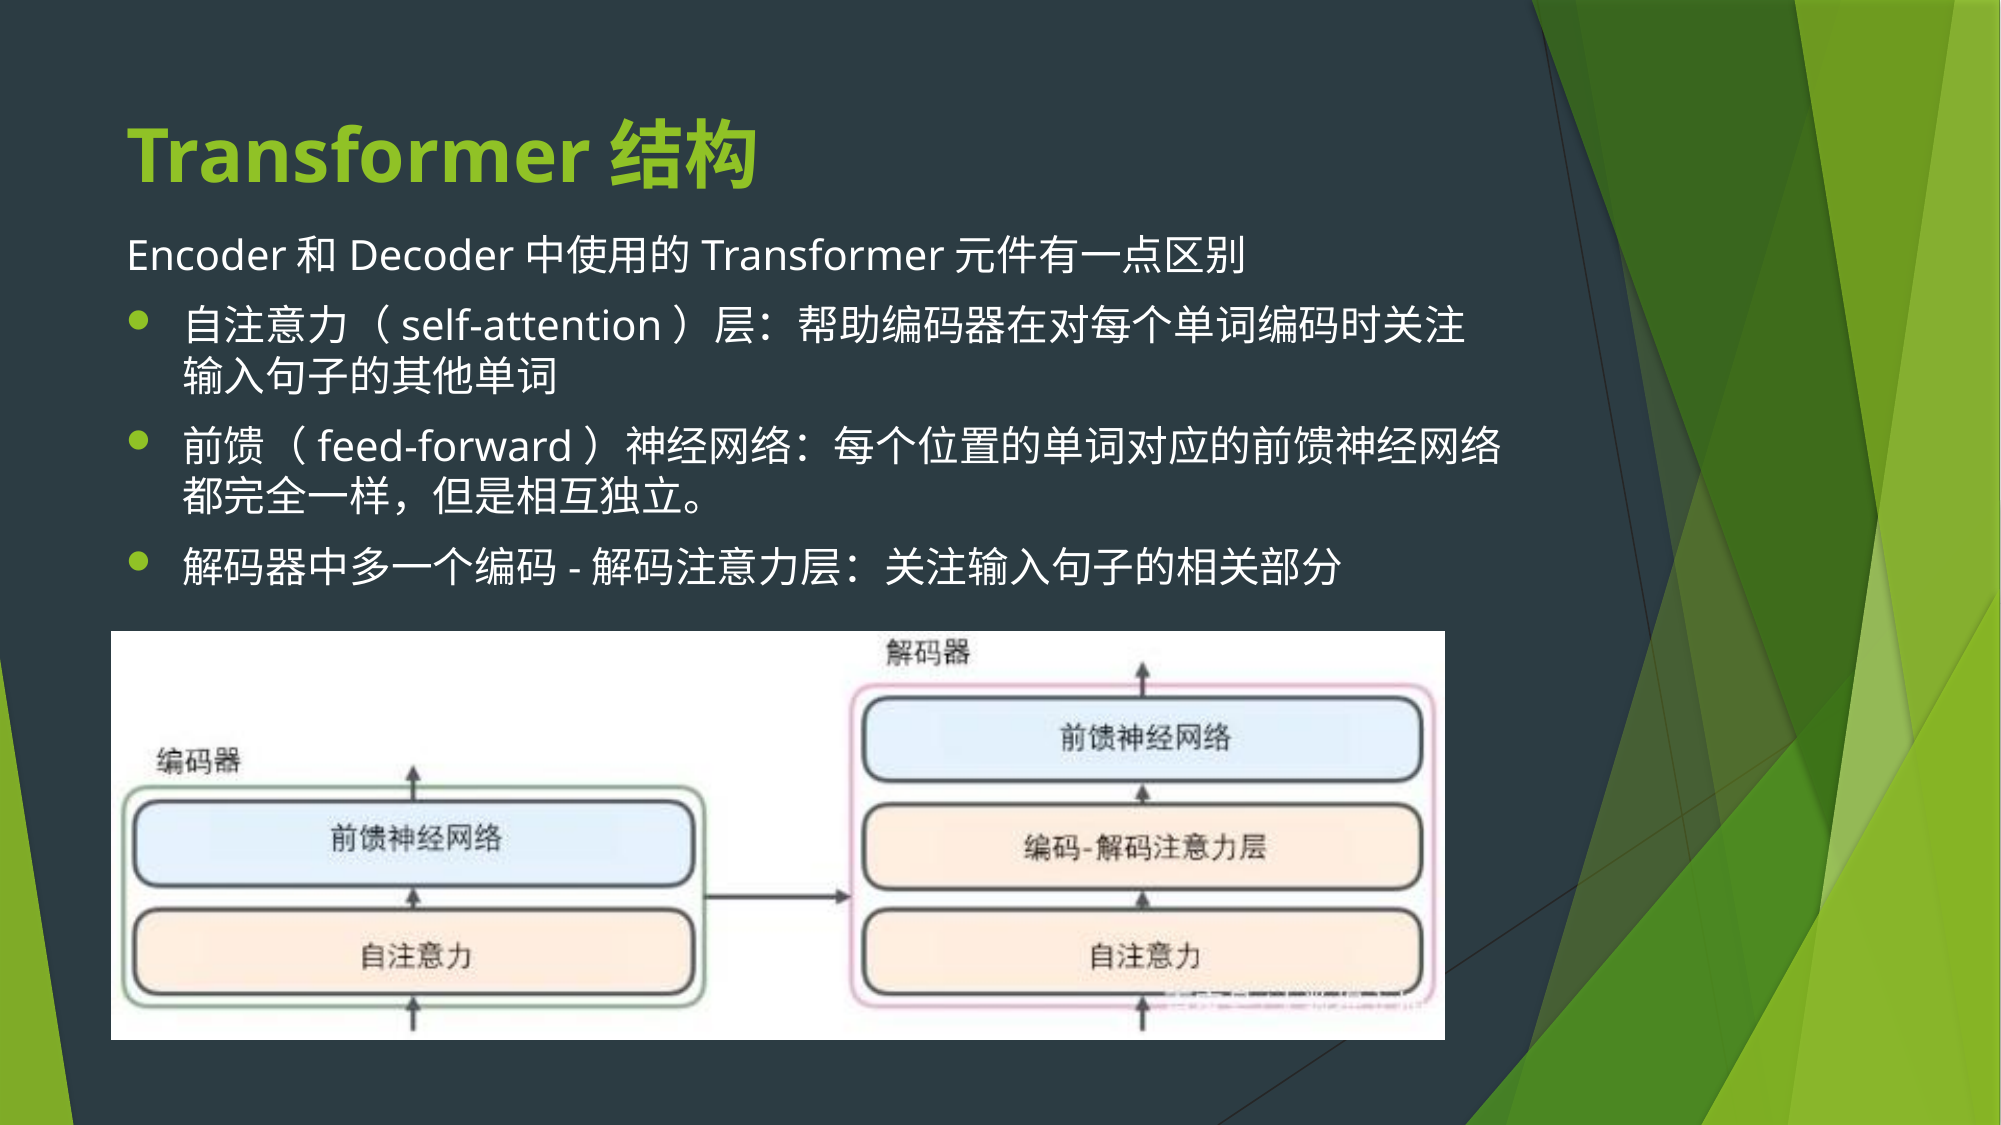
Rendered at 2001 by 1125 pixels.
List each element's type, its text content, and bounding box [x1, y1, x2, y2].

title Transformer结构 [111, 99, 1522, 220]
picture [110, 631, 1445, 1041]
list Encoder和Decoder中使用的Transformer元件有一点区别 自注意力（self-attention）层：帮助编码器在对每个单词编码时关注输入句子的其他单词 前馈（feed-forward）神经网络：每个位置的单词对应的前馈神经网络都完全一样，但是相互独立。 解码器中多一个编码-解码注意力层：关注输入句子的相关部分 [111, 220, 1522, 858]
